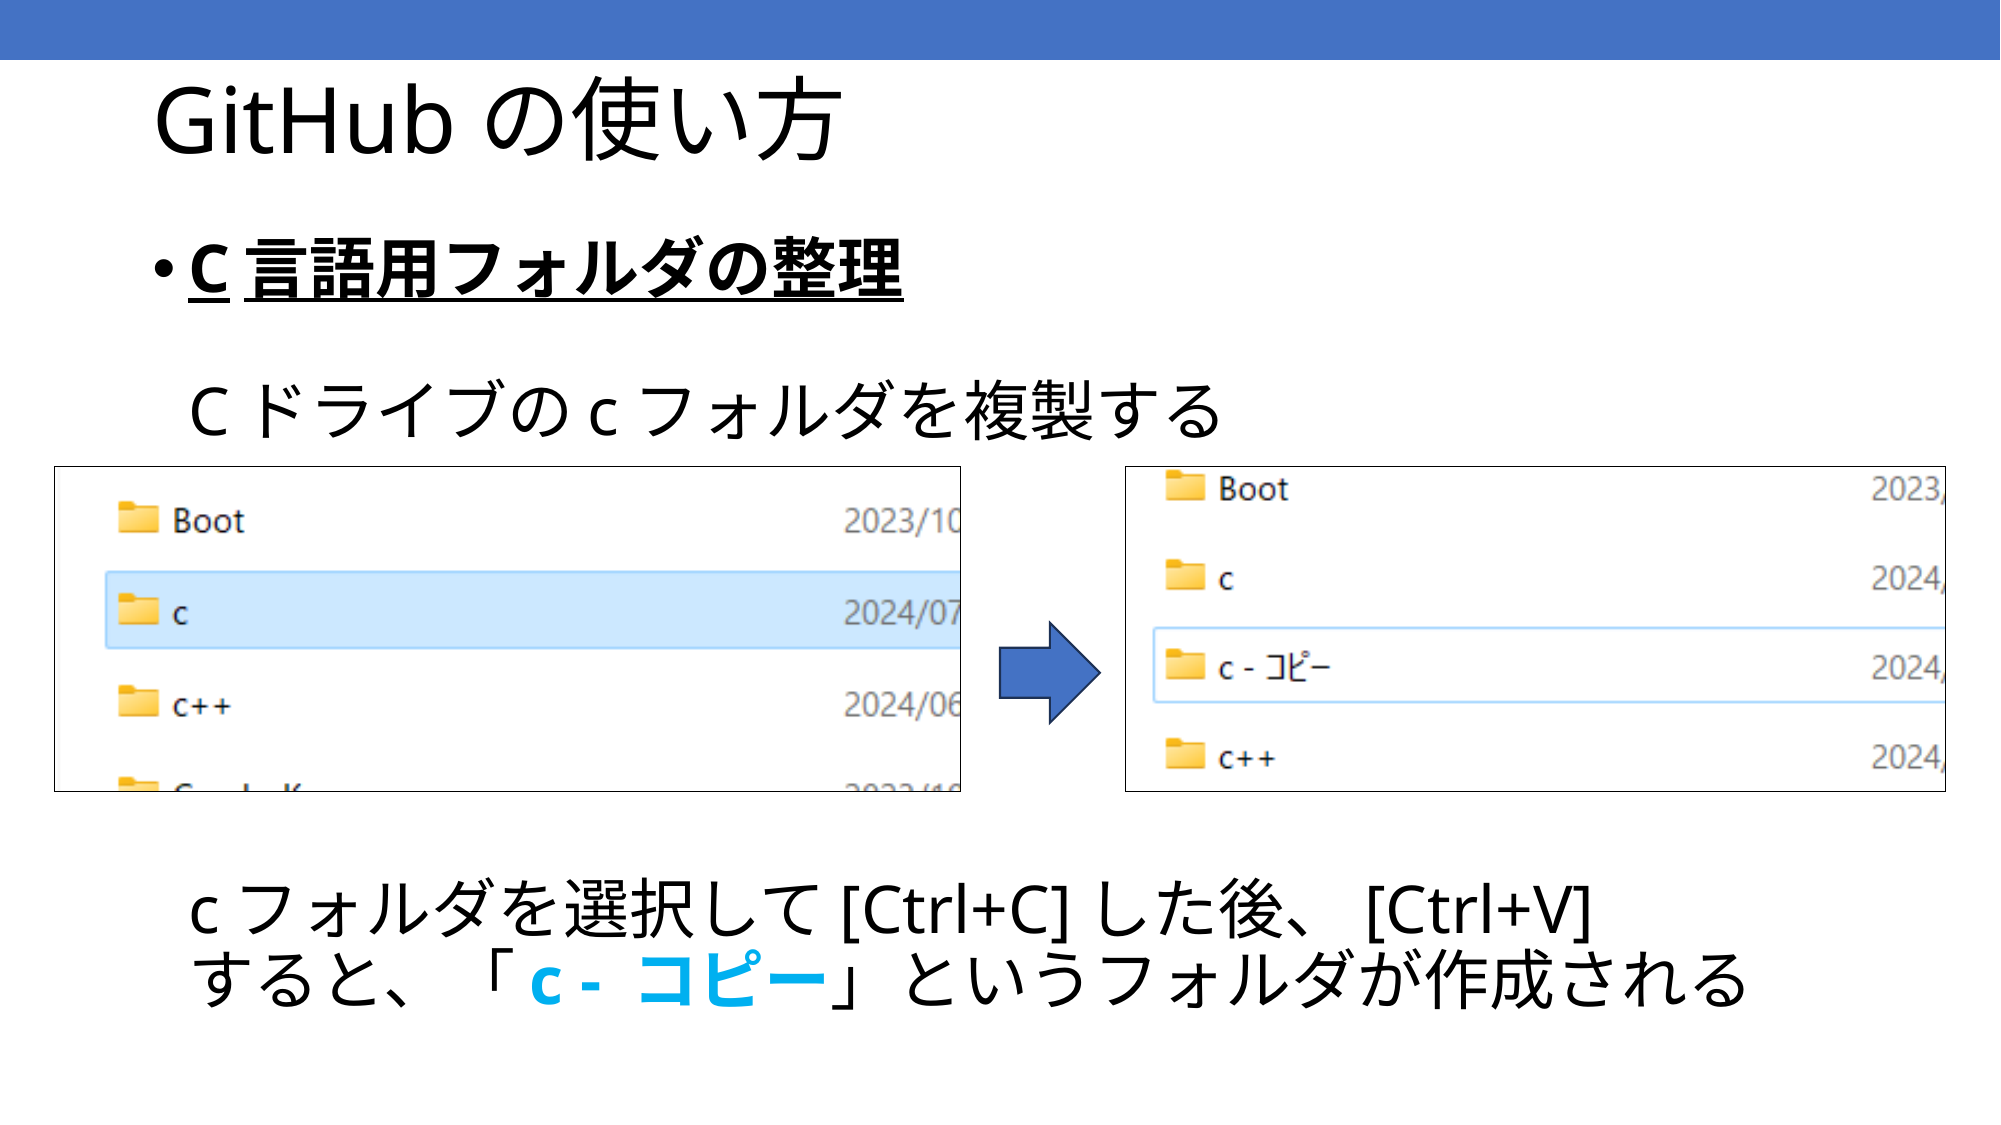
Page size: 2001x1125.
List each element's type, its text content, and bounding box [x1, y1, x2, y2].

title GitHubの使い方 [137, 59, 1863, 188]
list C言語用フォルダの整理 Cドライブのcフォルダを複製する cフォルダを選択して[Ctrl+C]した後、[Ctrl+V] すると、「c - コピー」というフォルダが作成される [137, 228, 1925, 1029]
picture [54, 466, 961, 792]
text_box [998, 620, 1102, 726]
picture [1124, 466, 1946, 792]
